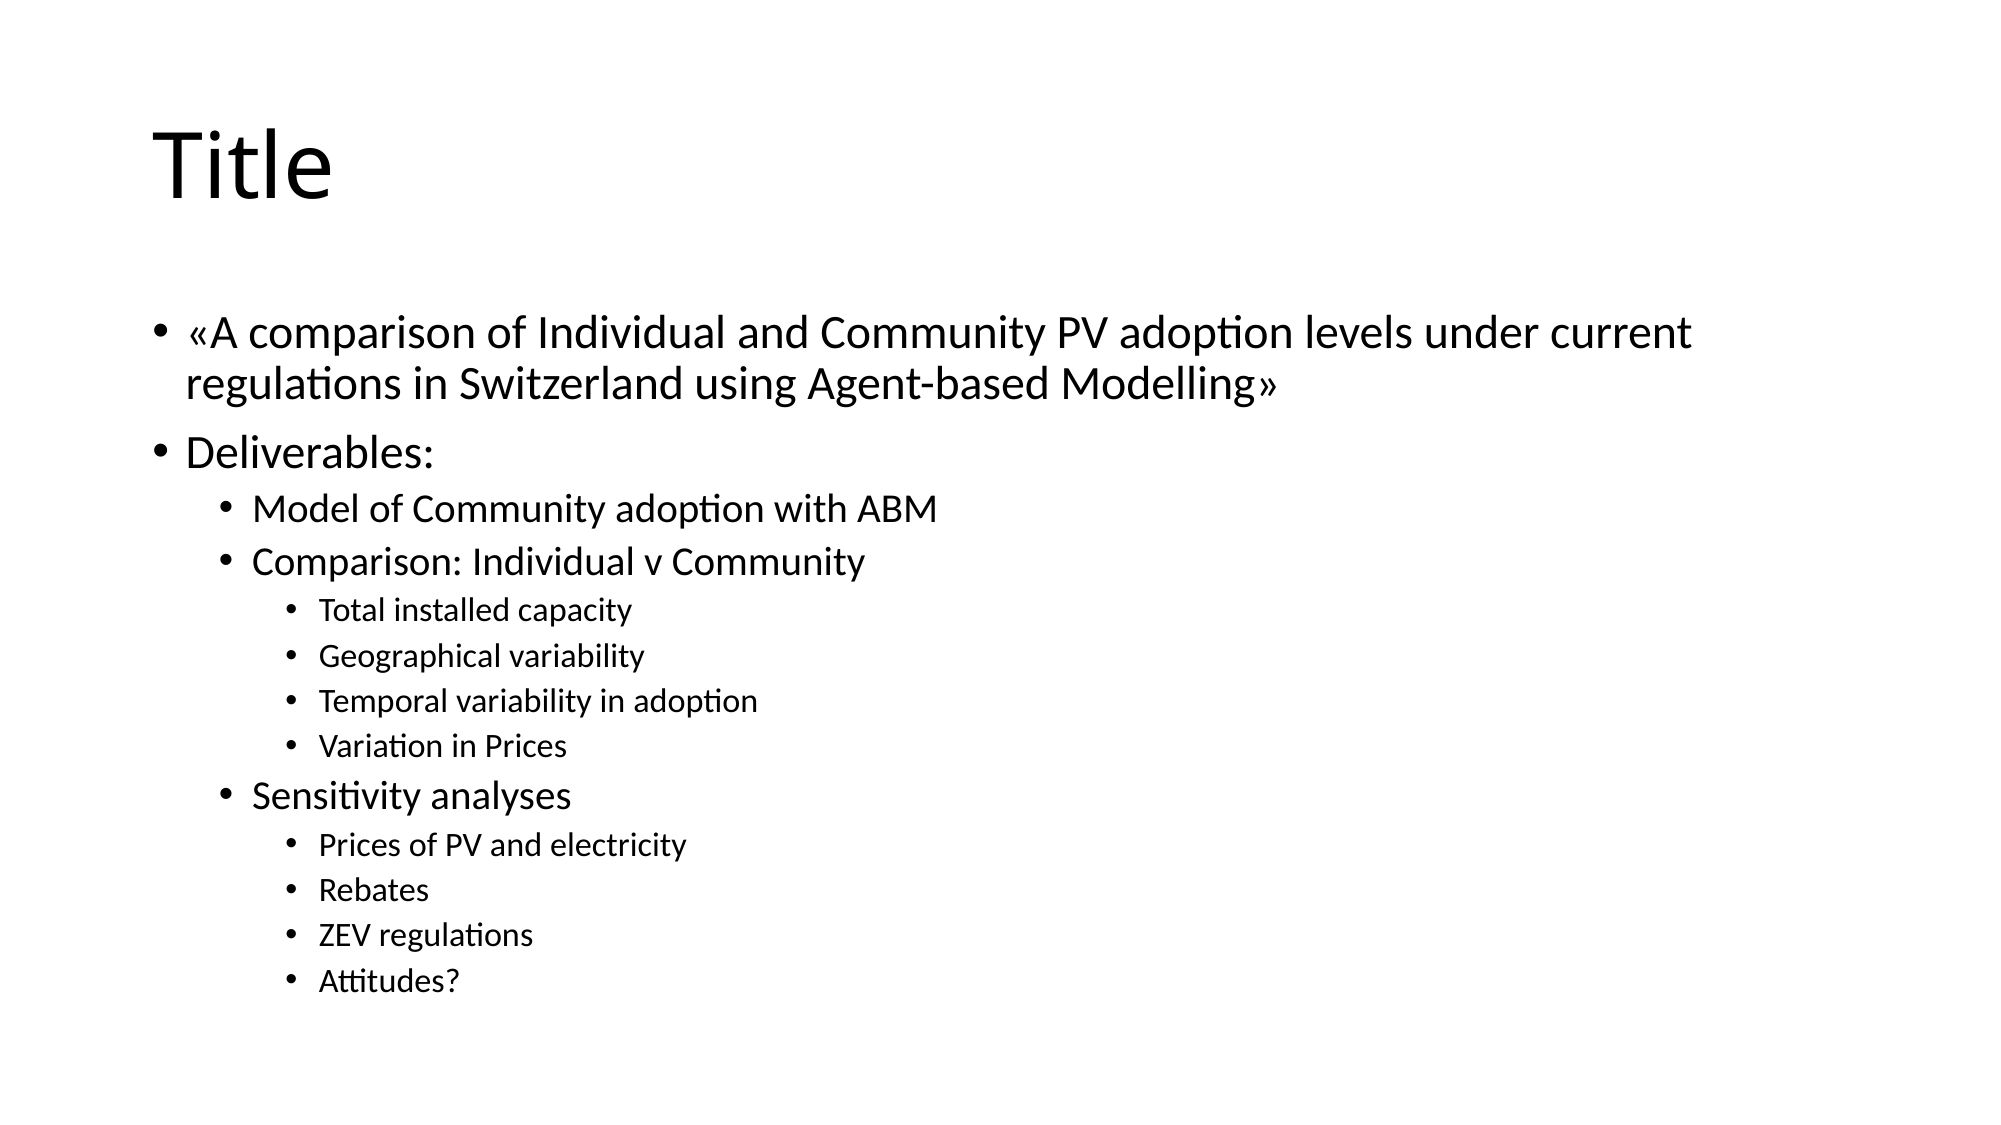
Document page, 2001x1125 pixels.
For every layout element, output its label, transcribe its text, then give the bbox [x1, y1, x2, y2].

list «A comparison of Individual and Community PV adoption levels under current regulations in Switzerland using Agent-based Modelling» Deliverables: Model of Community adoption with ABM Comparison: Individual v Community Total installed capacity Geographical variability Temporal variability in adoption Variation in Prices Sensitivity analyses Prices of PV and electricity Rebates ZEV regulations Attitudes? [137, 299, 1863, 1014]
title Title [137, 59, 1863, 278]
